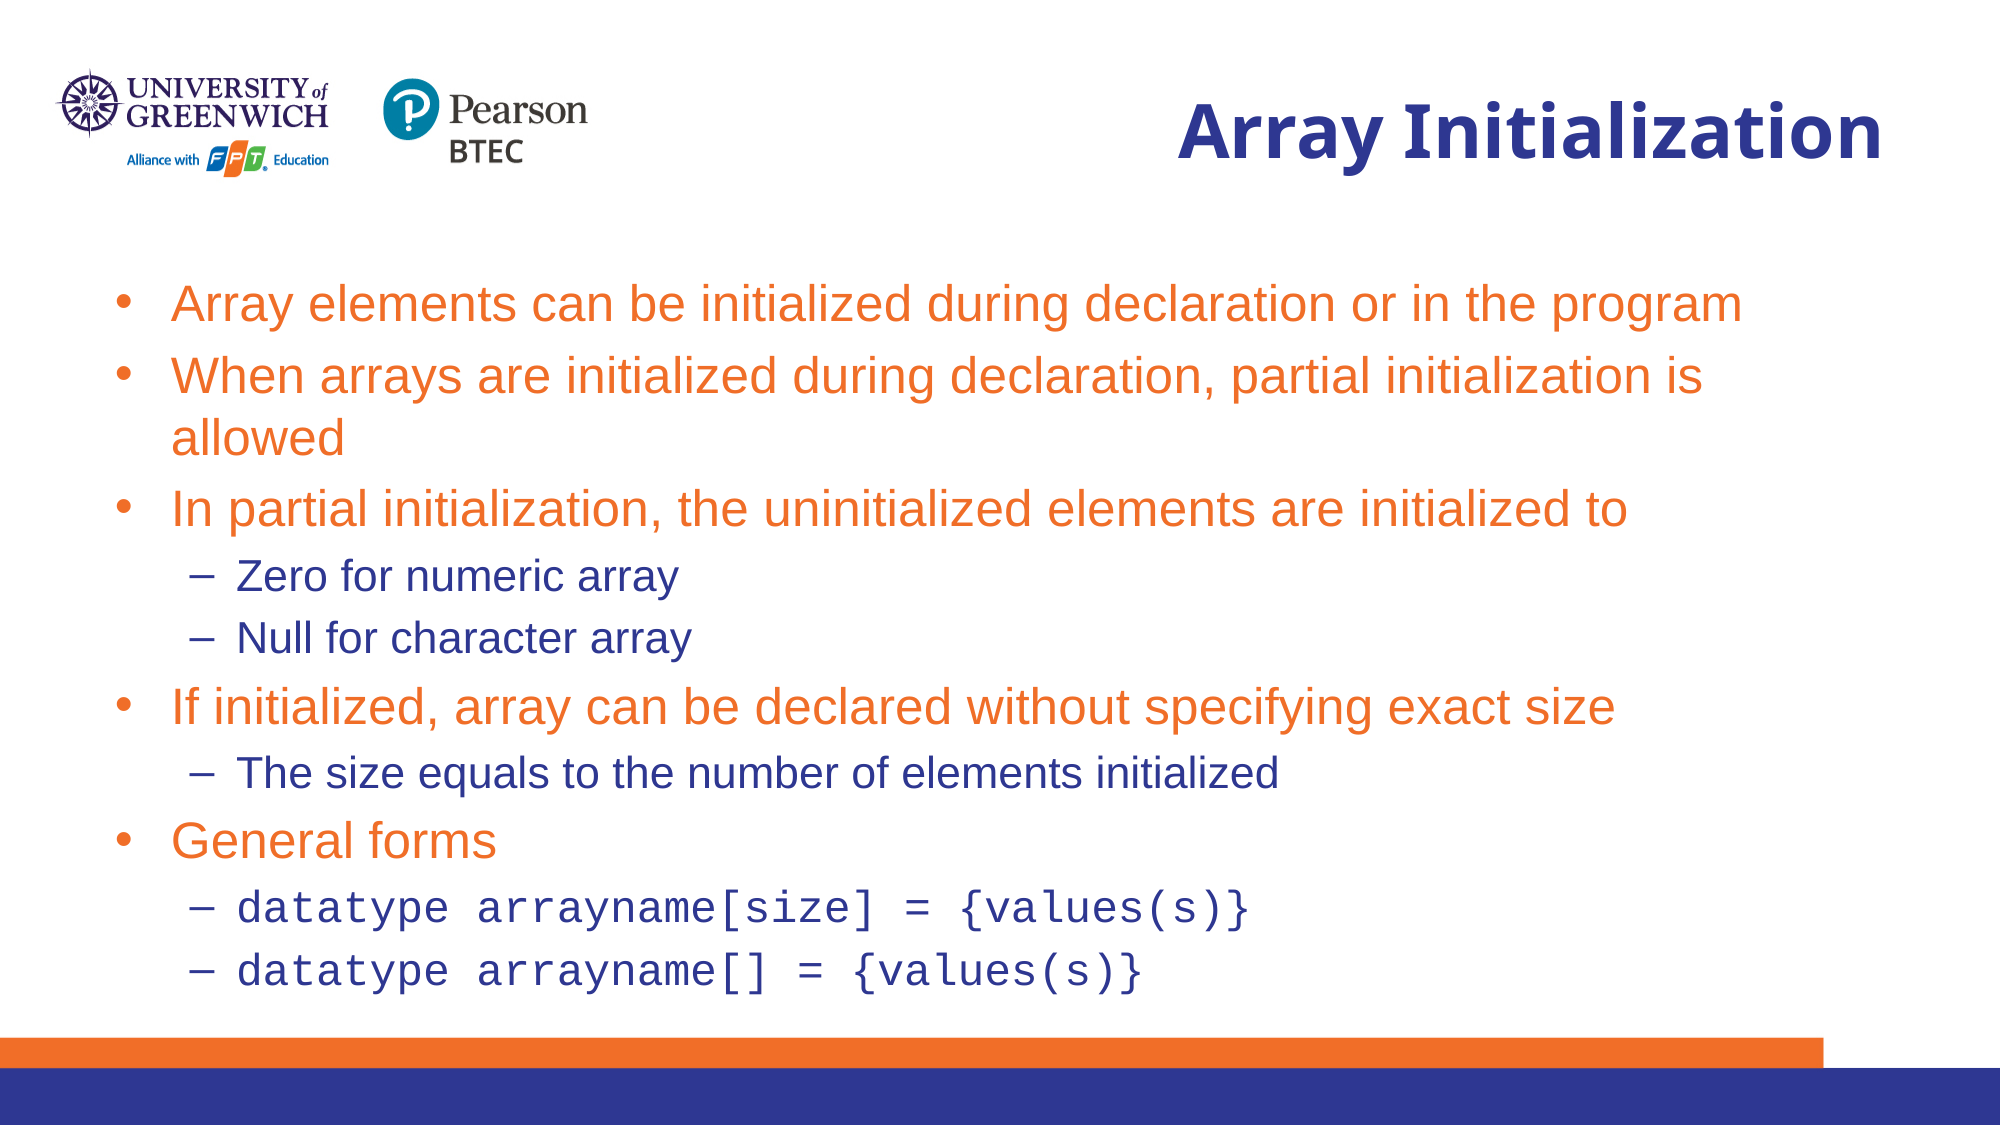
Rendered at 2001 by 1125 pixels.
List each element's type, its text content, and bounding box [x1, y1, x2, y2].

title Array Initialization [894, 76, 1900, 209]
list Array elements can be initialized during declaration or in the program When arrays are initialized during declaration, partial initialization is allowed In partial initialization, the uninitialized elements are initialized to Zero for numeric array Null for character array If initialized, array can be declared without specifying exact size The size equals to the number of elements initialized General forms datatype arrayname[size] = {values(s)} datatype arrayname[] = {values(s)} [99, 262, 1900, 1005]
picture [0, 0, 2000, 1125]
